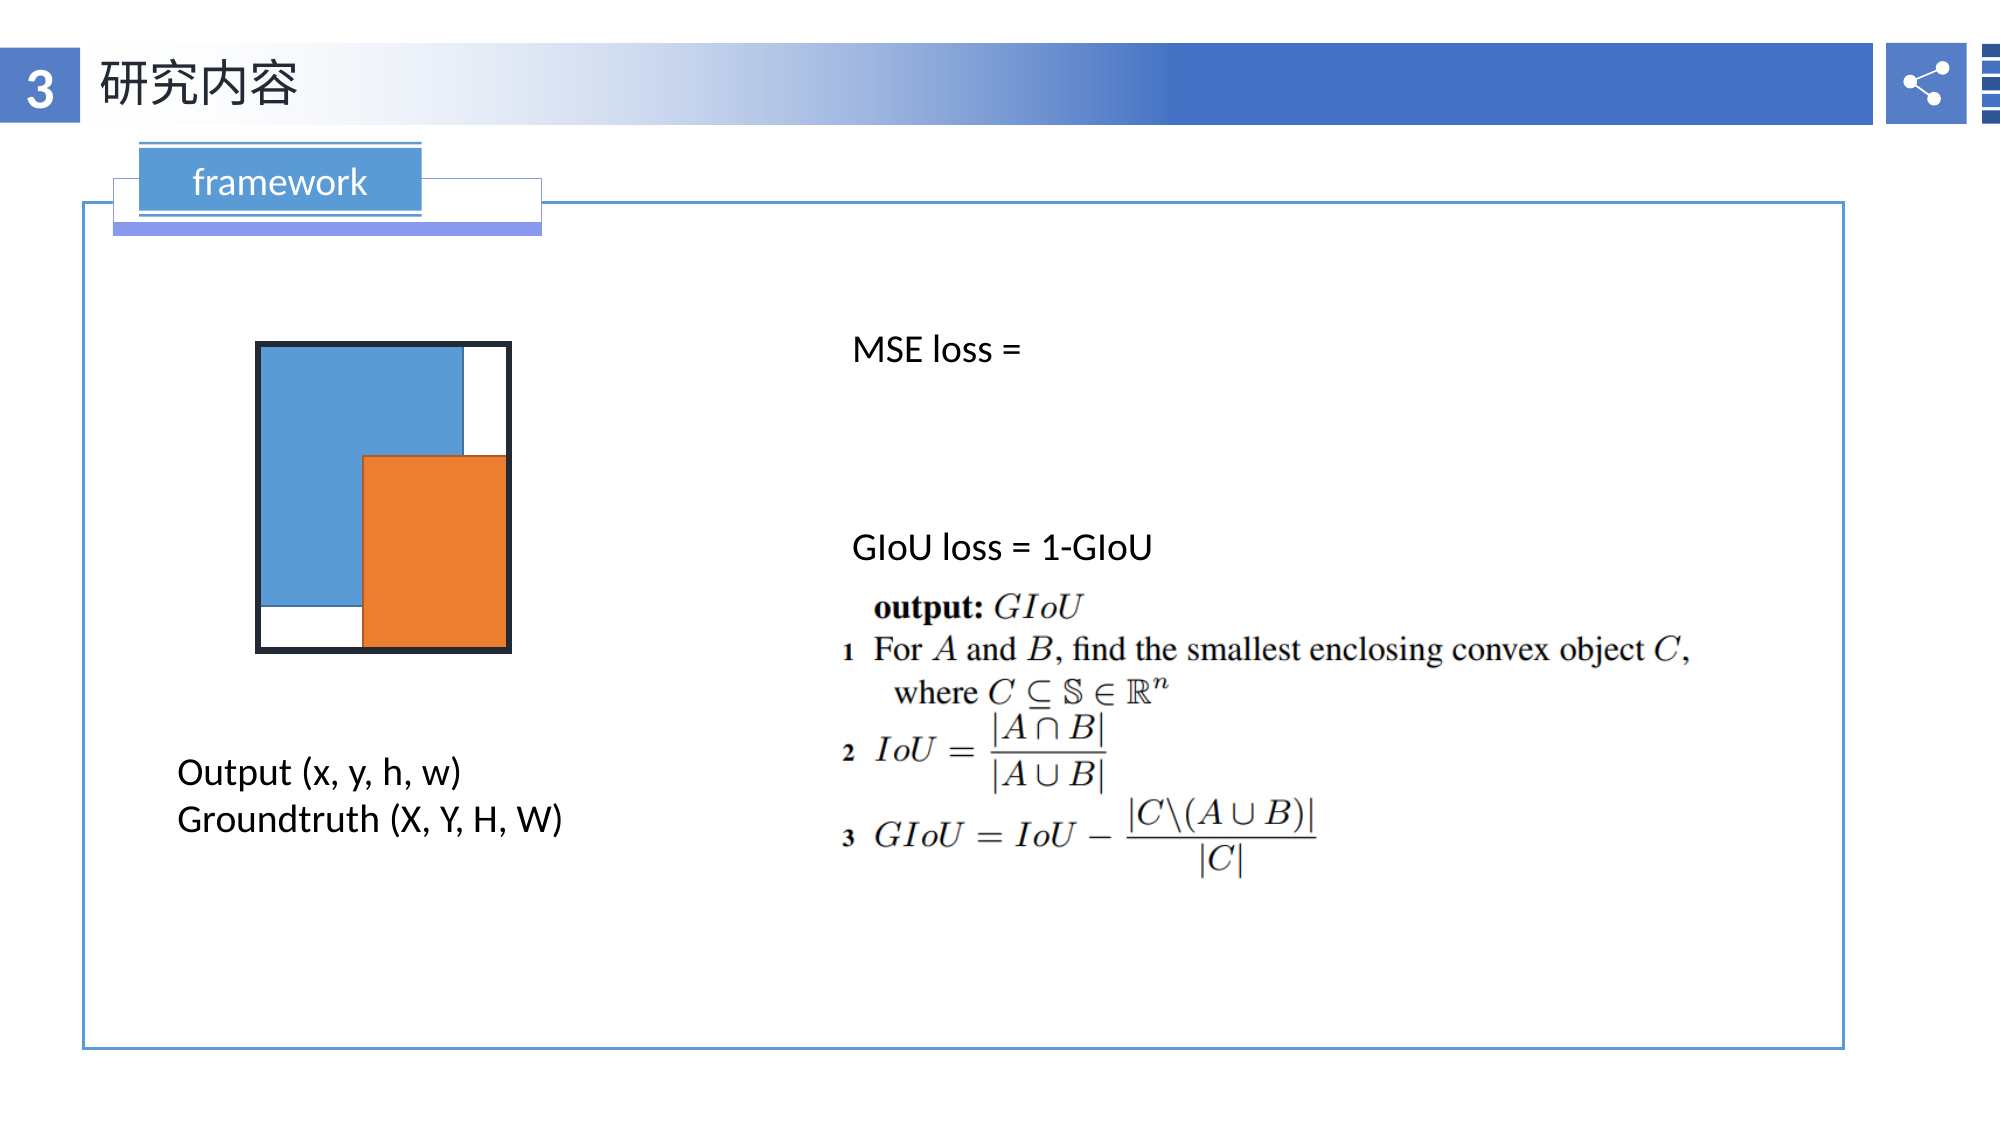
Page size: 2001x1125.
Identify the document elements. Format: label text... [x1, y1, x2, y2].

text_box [112, 141, 542, 236]
text_box [257, 343, 510, 651]
picture [837, 590, 1706, 886]
text_box [83, 201, 1845, 1049]
text_box Output (x, y, h, w) Groundtruth (X, Y, H, W) [162, 738, 681, 848]
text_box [0, 42, 2000, 130]
text_box GIoU loss = 1-GIoU [837, 512, 1240, 576]
